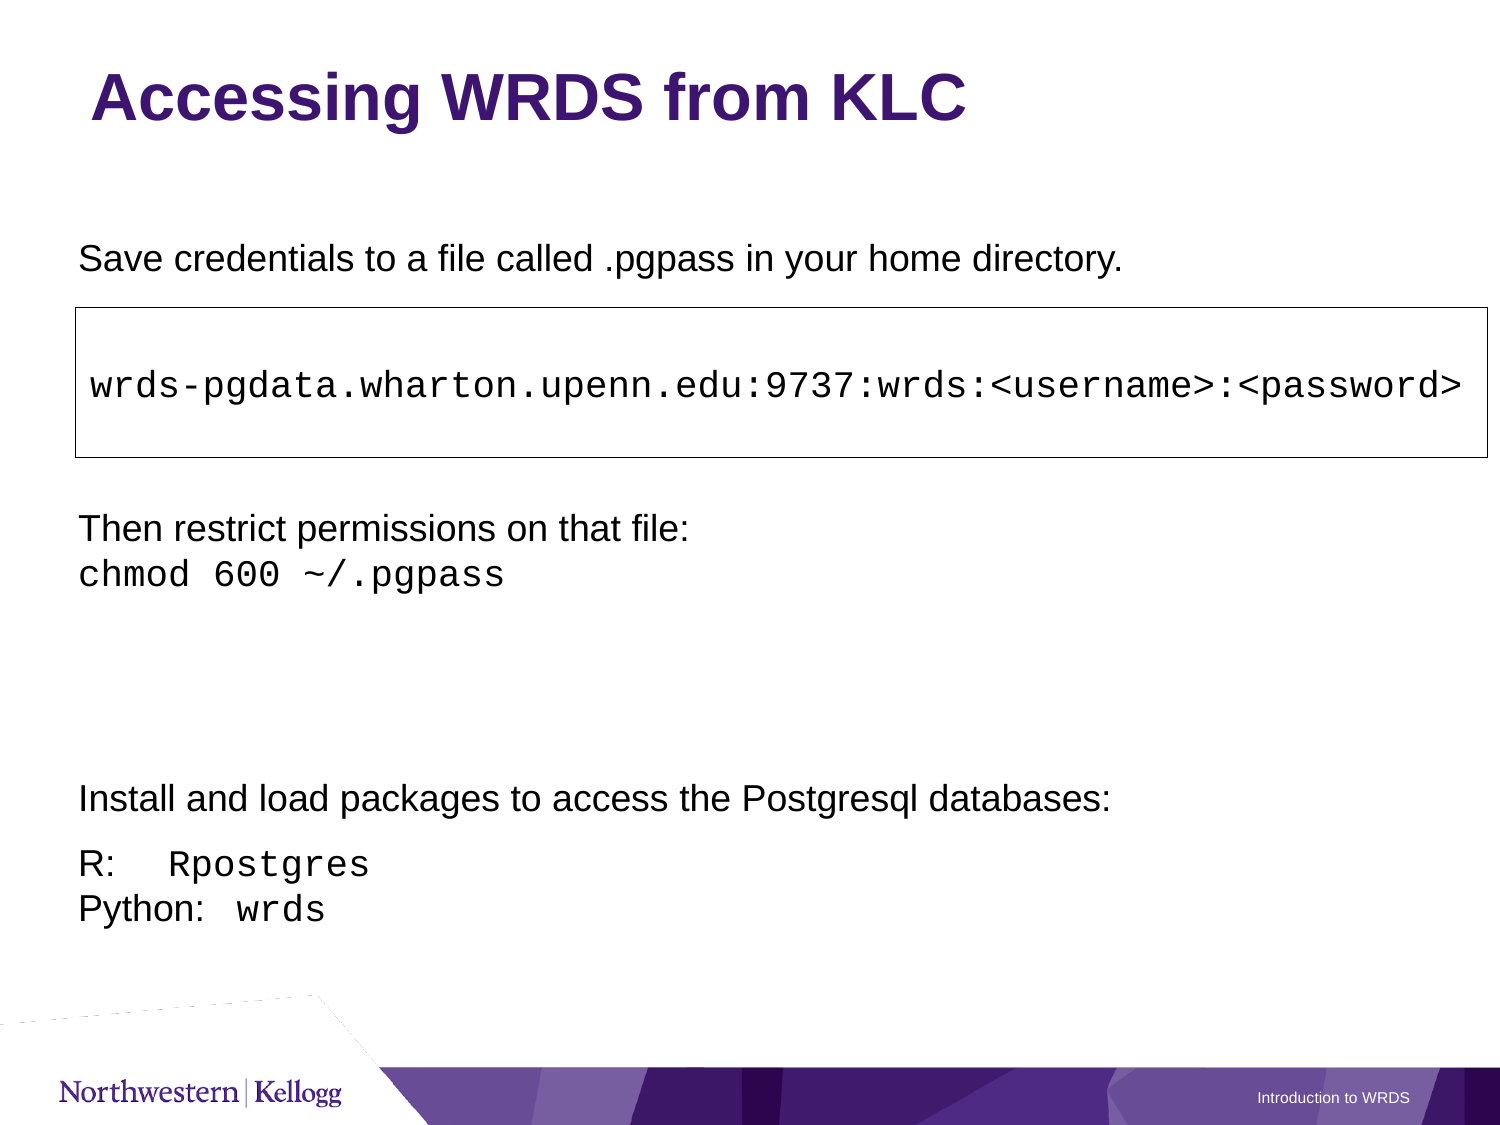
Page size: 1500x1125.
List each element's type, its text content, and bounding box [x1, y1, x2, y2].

text_box Save credentials to a file called .pgpass in your home directory. Then restrict permissions on that file: chmod 600 ~/.pgpass Install and load packages to access the Postgresql databases: R: Rpostgres Python: wrds [63, 226, 1488, 1072]
picture [0, 0, 1500, 1125]
title Accessing WRDS from KLC [75, 0, 1425, 188]
footer Introduction to WRDS [750, 1072, 1425, 1125]
